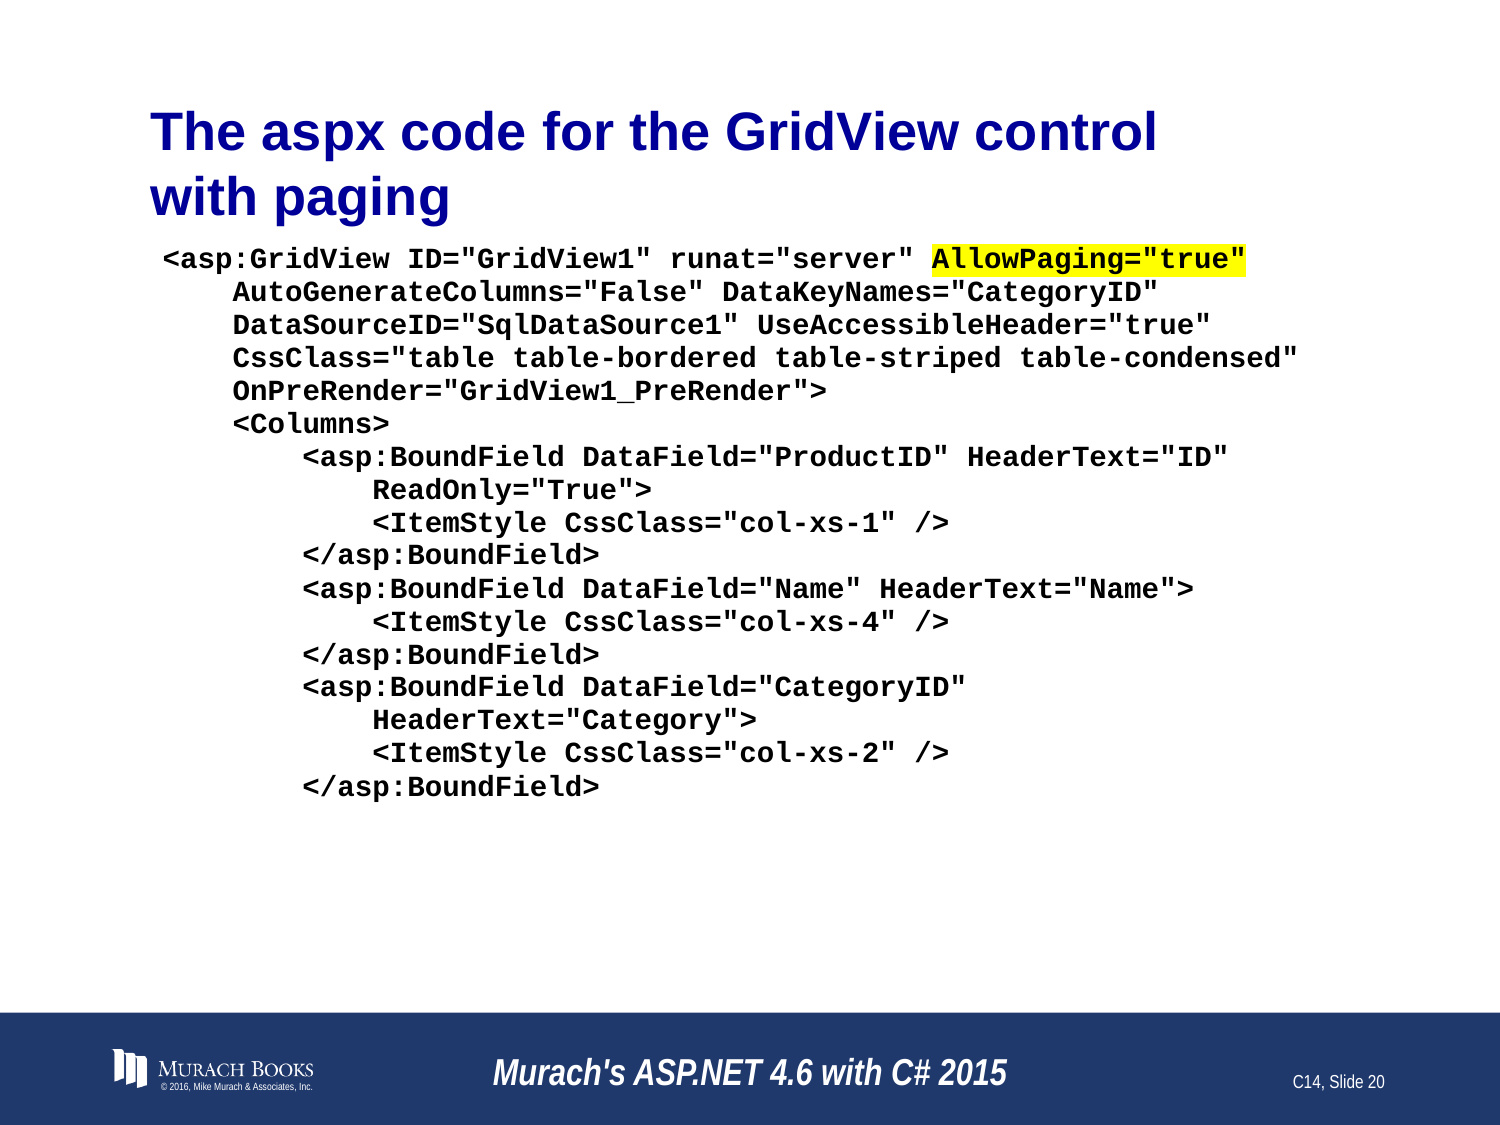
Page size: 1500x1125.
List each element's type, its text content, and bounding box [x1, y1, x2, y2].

footer © 2016, Mike Murach & Associates, Inc. [12, 1025, 463, 1100]
slide_number C14, Slide 20 [1087, 1025, 1400, 1100]
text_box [162, 243, 1371, 870]
title The aspx code for the GridView control with paging [150, 95, 1350, 227]
slide_number Murach's ASP.NET 4.6 with C# 2015 [463, 1025, 1050, 1100]
